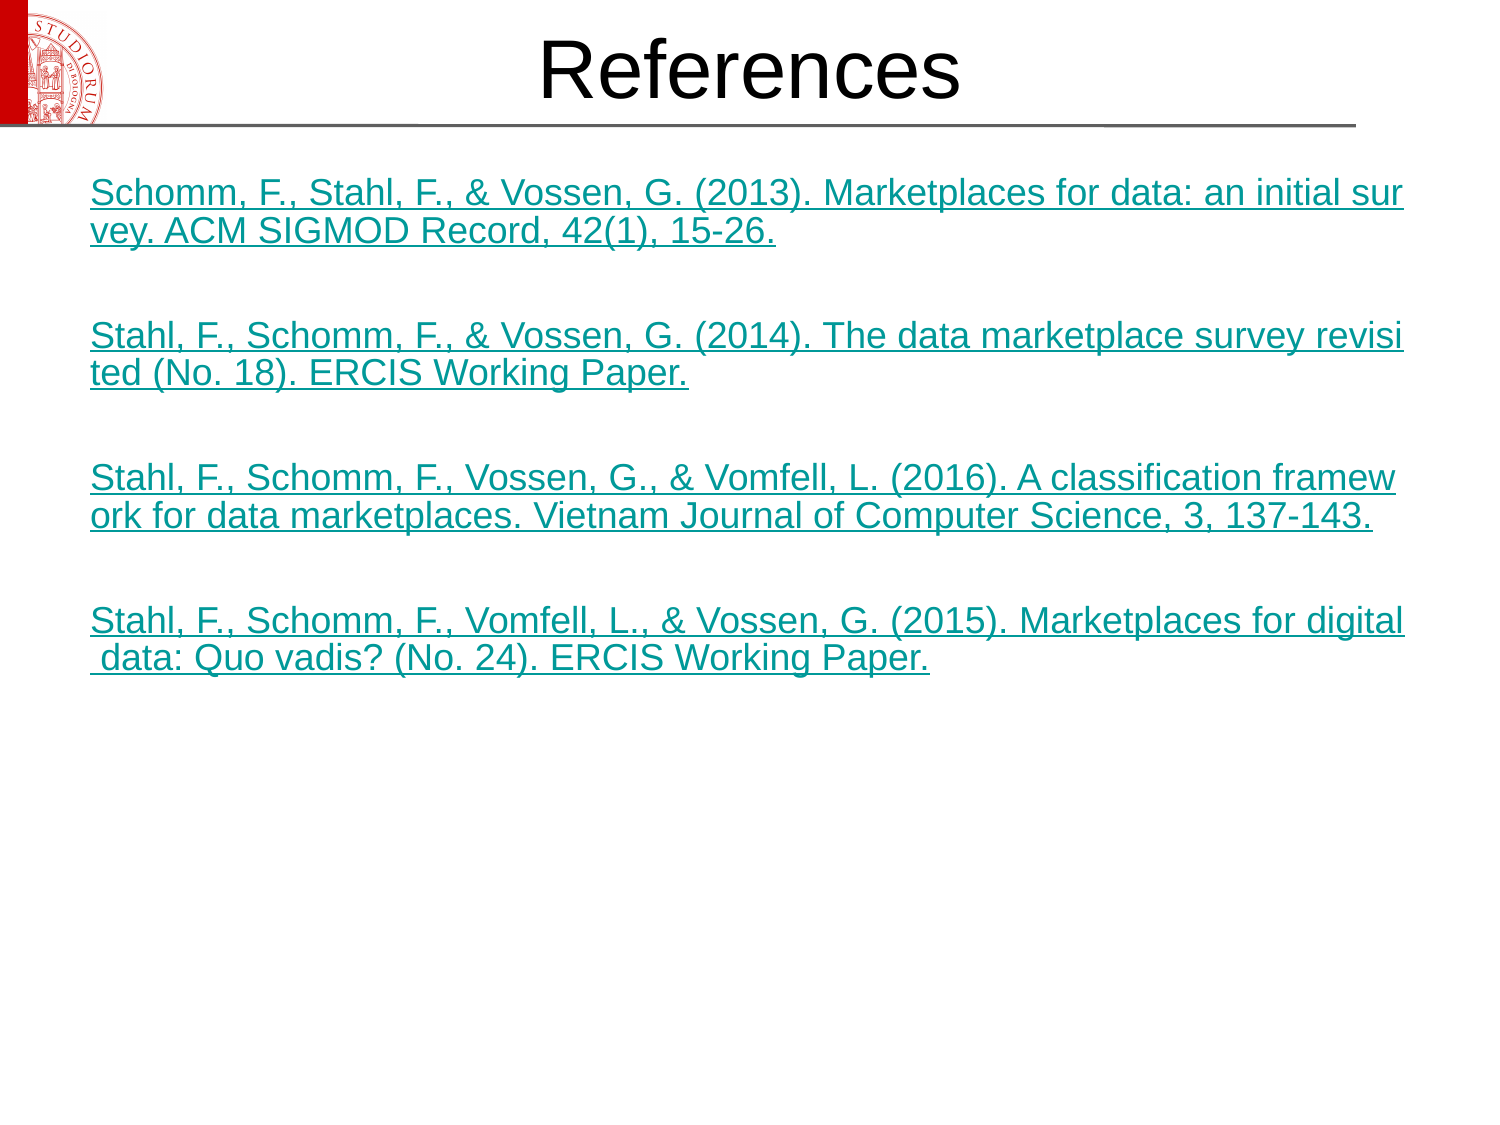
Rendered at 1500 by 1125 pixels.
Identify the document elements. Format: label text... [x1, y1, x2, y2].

list Schomm, F., Stahl, F., & Vossen, G. (2013). Marketplaces for data: an initial survey. ACM SIGMOD Record, 42(1), 15-26. Stahl, F., Schomm, F., & Vossen, G. (2014). The data marketplace survey revisited (No. 18). ERCIS Working Paper. Stahl, F., Schomm, F., Vossen, G., & Vomfell, L. (2016). A classification framework for data marketplaces. Vietnam Journal of Computer Science, 3, 137-143. Stahl, F., Schomm, F., Vomfell, L., & Vossen, G. (2015). Marketplaces for digital data: Quo vadis? (No. 24). ERCIS Working Paper. [75, 160, 1425, 1005]
title References [75, 7, 1425, 114]
picture [28, 11, 107, 123]
